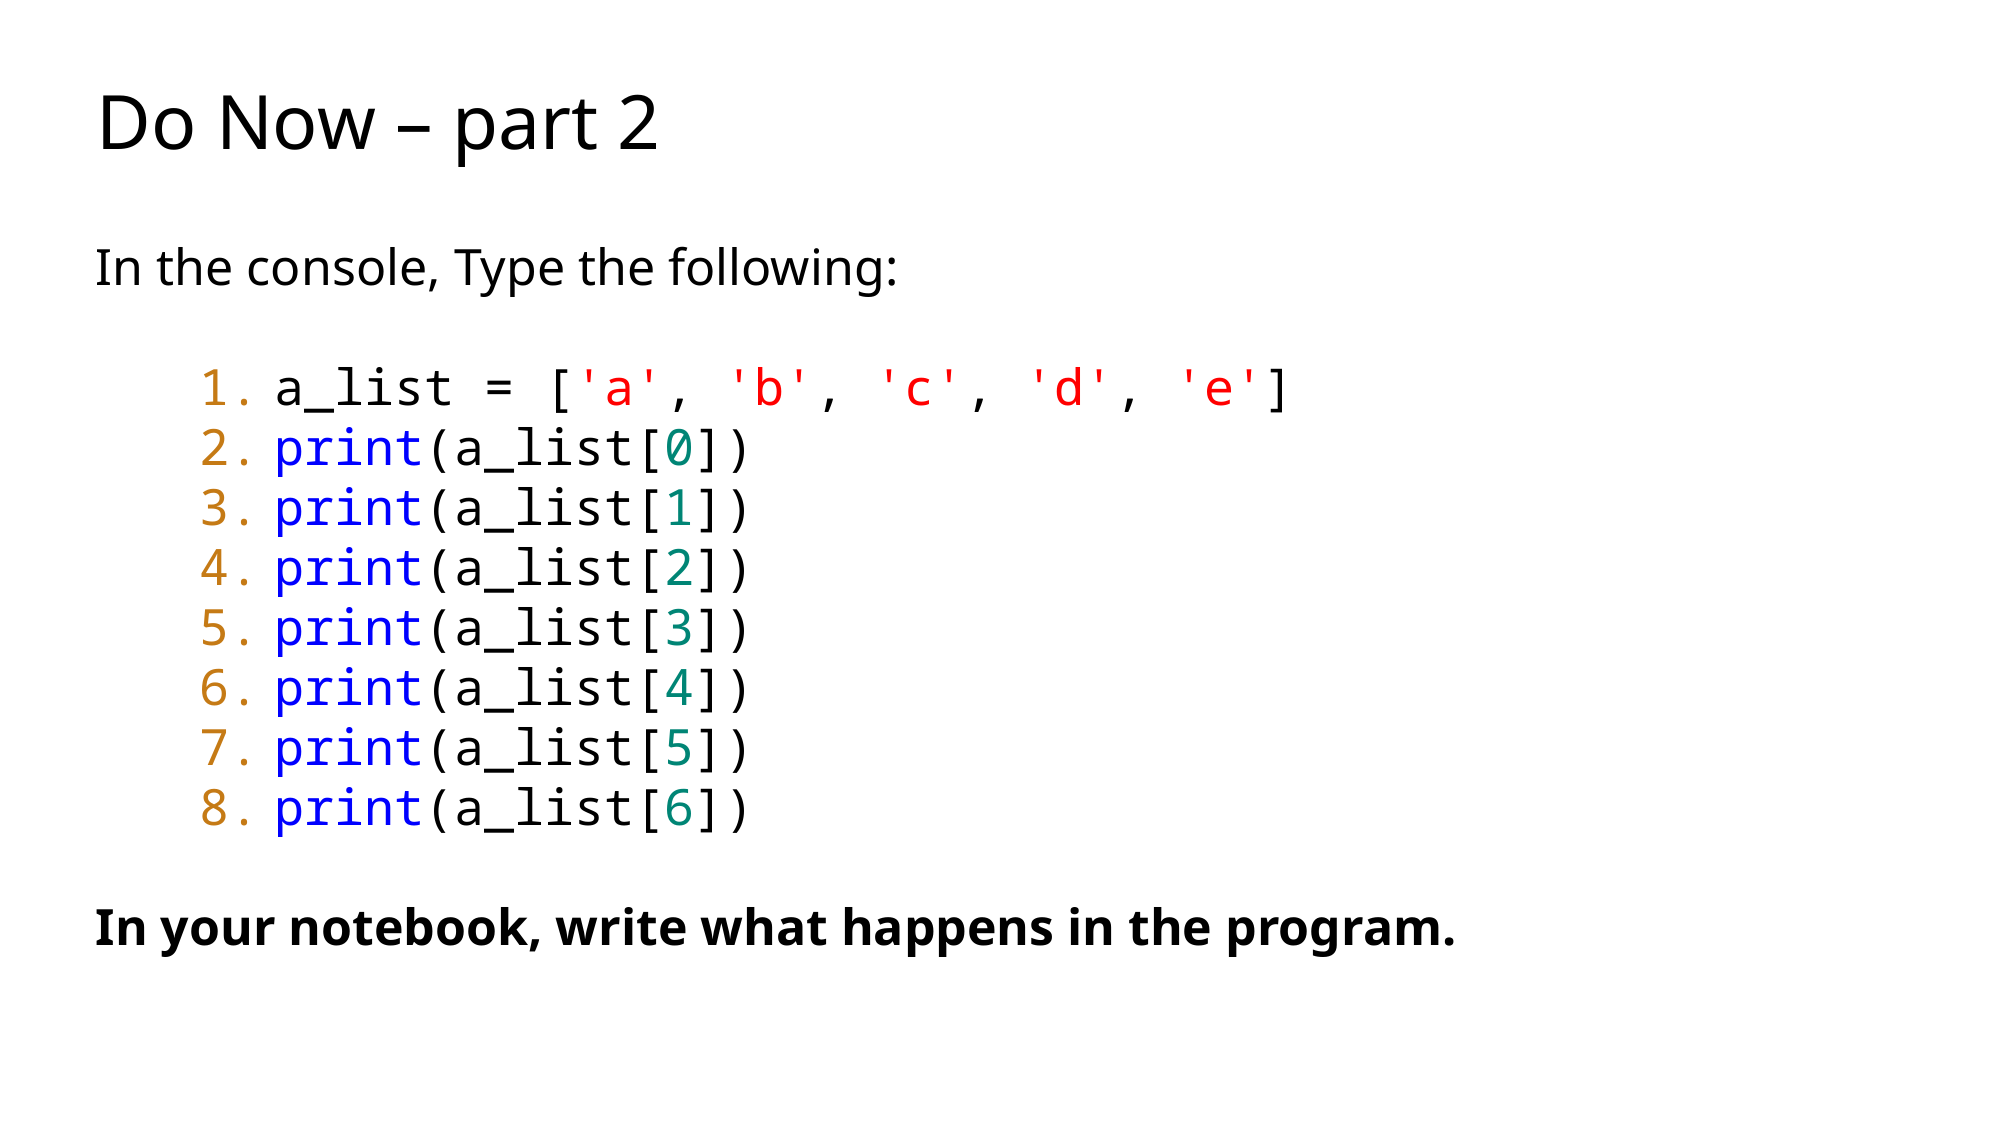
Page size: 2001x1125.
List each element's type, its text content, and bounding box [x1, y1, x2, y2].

list In the console, Type the following: a_list = ['a', 'b', 'c', 'd', 'e'] print(a_list[0]) print(a_list[1]) print(a_list[2]) print(a_list[3]) print(a_list[4]) print(a_list[5]) print(a_list[6]) In your notebook, write what happens in the program. [95, 235, 1904, 956]
title Do Now – part 2 [96, 75, 1904, 235]
